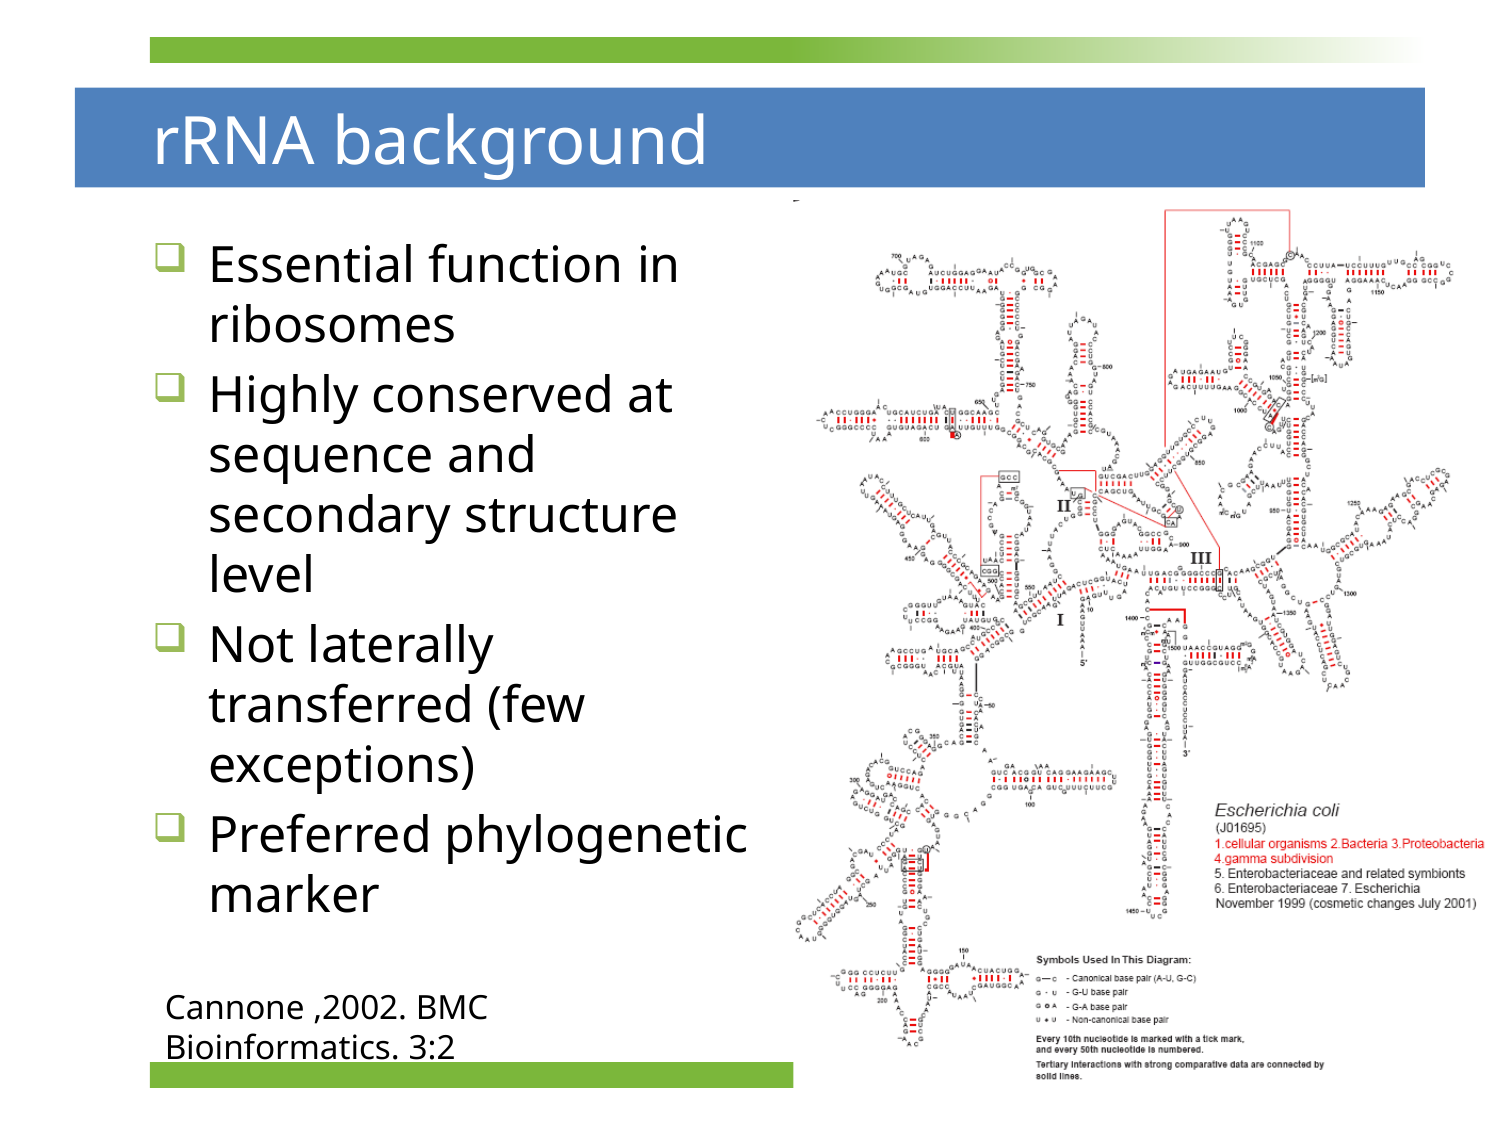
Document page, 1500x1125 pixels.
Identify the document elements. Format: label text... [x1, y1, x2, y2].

picture [793, 199, 1500, 1088]
list Essential function in ribosomes Highly conserved at sequence and secondary structure level Not laterally transferred (few exceptions) Preferred phylogenetic marker [137, 224, 788, 1005]
title rRNA background [137, 87, 1425, 188]
text_box Cannone ,2002. BMC Bioinformatics. 3:2 [149, 979, 738, 1074]
